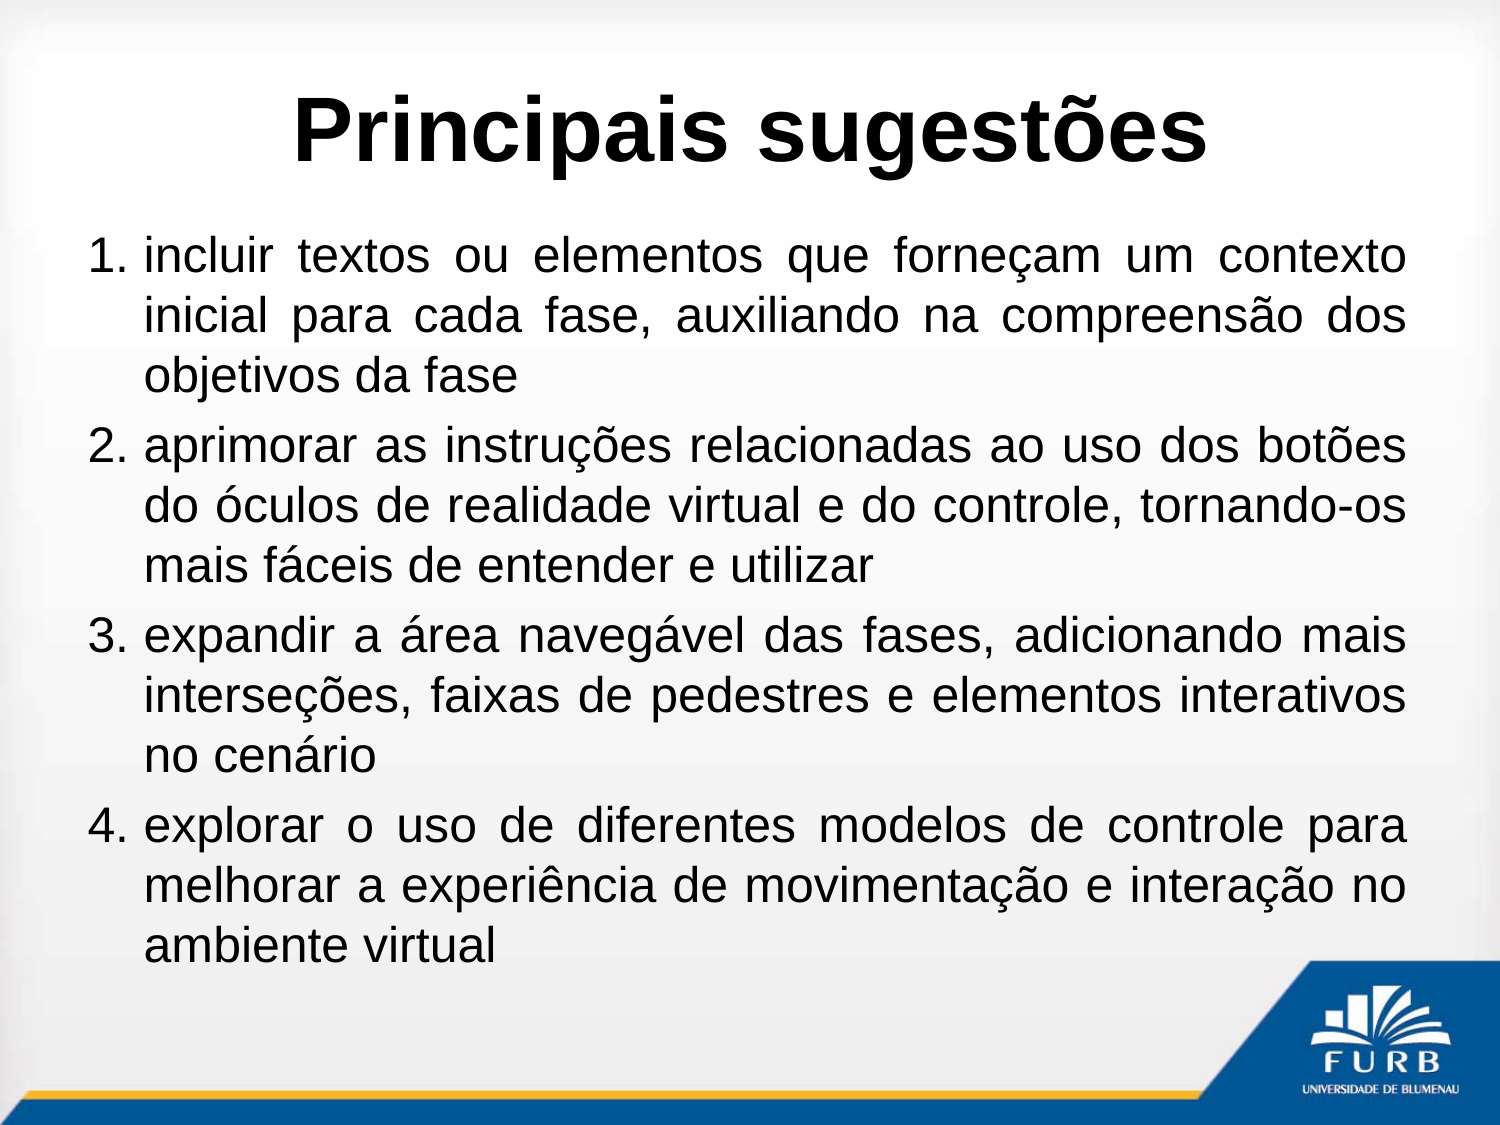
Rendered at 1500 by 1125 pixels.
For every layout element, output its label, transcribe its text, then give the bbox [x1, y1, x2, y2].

list incluir textos ou elementos que forneçam um contexto inicial para cada fase, auxiliando na compreensão dos objetivos da fase aprimorar as instruções relacionadas ao uso dos botões do óculos de realidade virtual e do controle, tornando-os mais fáceis de entender e utilizar expandir a área navegável das fases, adicionando mais interseções, faixas de pedestres e elementos interativos no cenário explorar o uso de diferentes modelos de controle para melhorar a experiência de movimentação e interação no ambiente virtual [72, 214, 1423, 984]
picture [0, 0, 1500, 1125]
title Principais sugestões [76, 30, 1427, 219]
